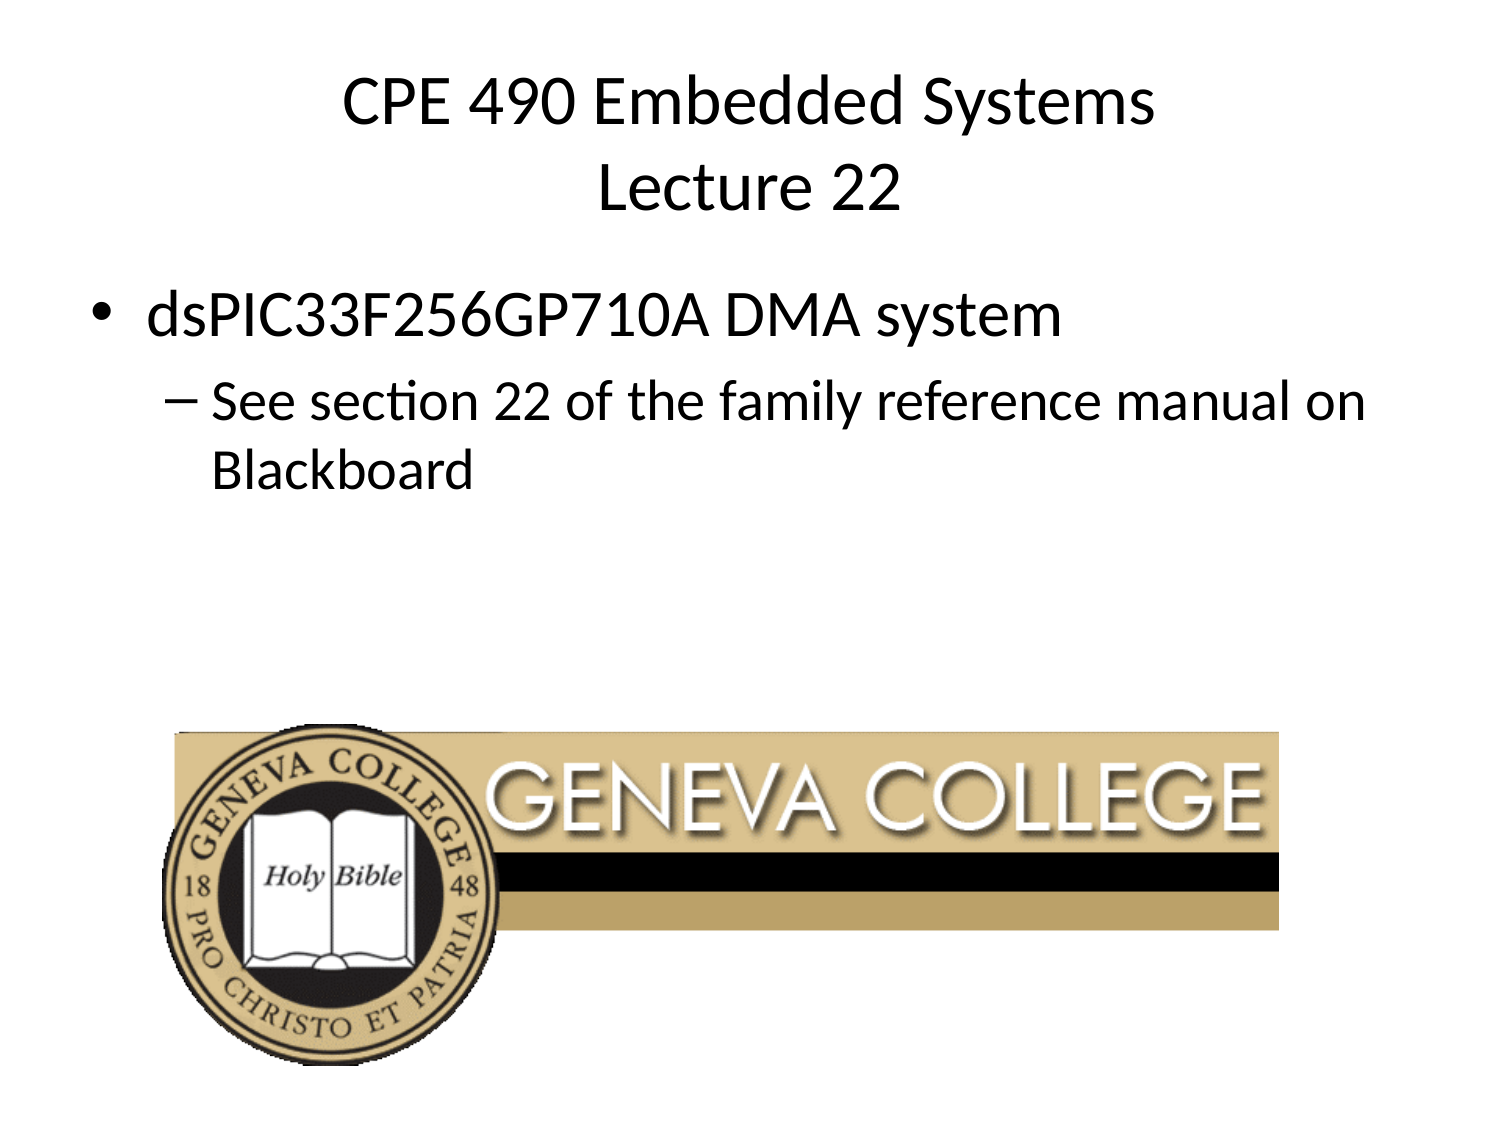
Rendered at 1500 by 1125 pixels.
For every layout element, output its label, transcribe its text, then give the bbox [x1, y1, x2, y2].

list dsPIC33F256GP710A DMA system See section 22 of the family reference manual on Blackboard [75, 262, 1425, 738]
picture [162, 724, 1279, 1066]
title CPE 490 Embedded Systems Lecture 22 [75, 45, 1425, 233]
